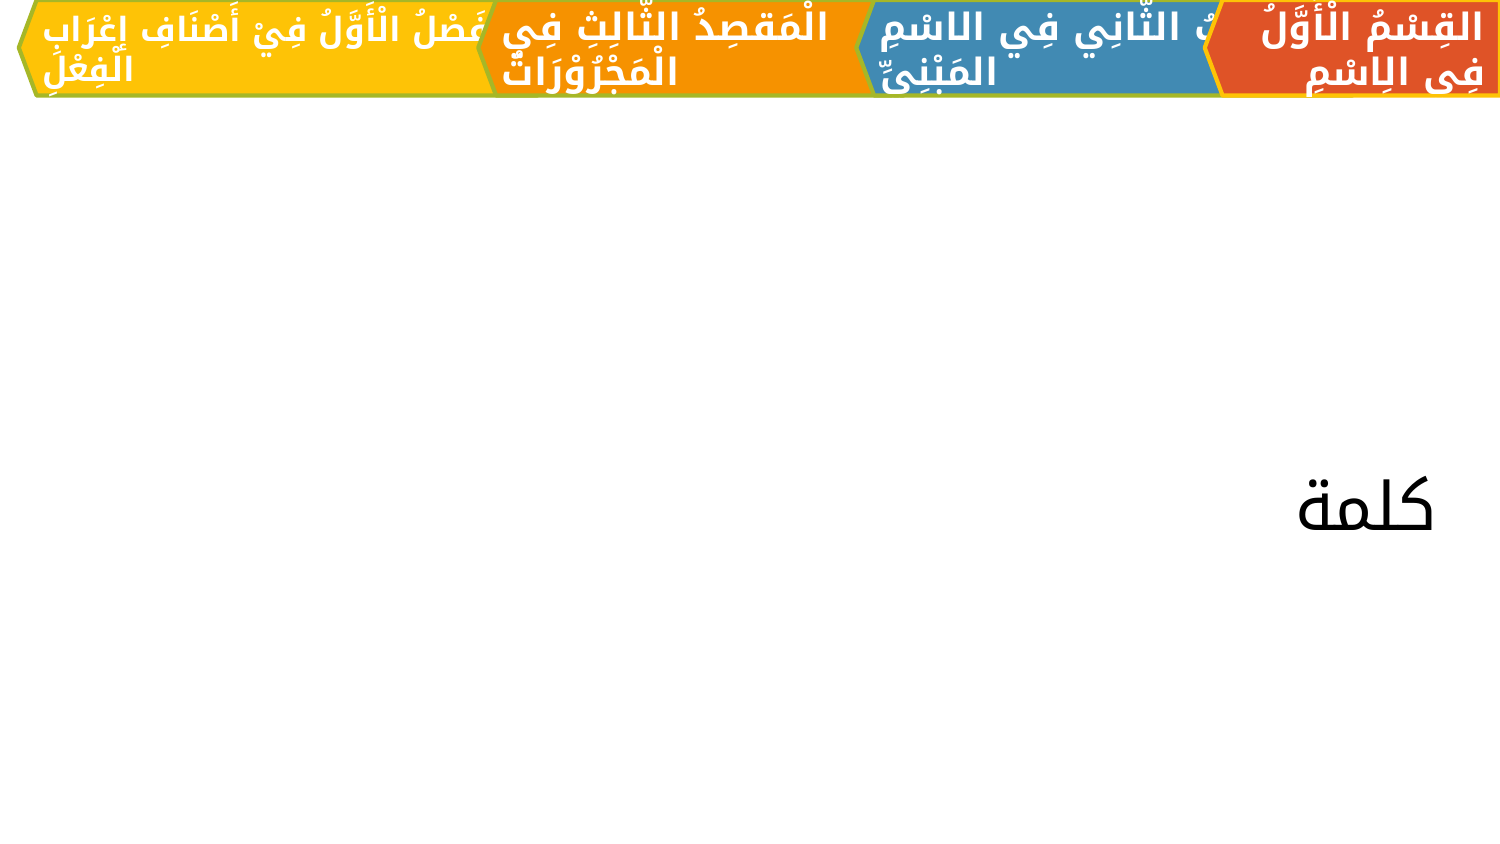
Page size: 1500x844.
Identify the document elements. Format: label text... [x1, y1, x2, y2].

text_box الْمَقصِدُ الثَّالِثِ فِي الْمَجْرُوْرَاتُ [476, 0, 873, 98]
list كلمة [29, 102, 1471, 824]
text_box القِسْمُ الْأَوَّلُ فِي الِاسْمِ [1202, 0, 1500, 98]
text_box اَلبَابُ الثَّانِي فِي الاسْمِ المَبْنِيِّ [854, 0, 1221, 98]
text_box الْفَصْلُ الْأَوَّلُ فِيْ أَصْنَافِ إعْرَابِ الْفِعْلِ [16, 0, 495, 98]
